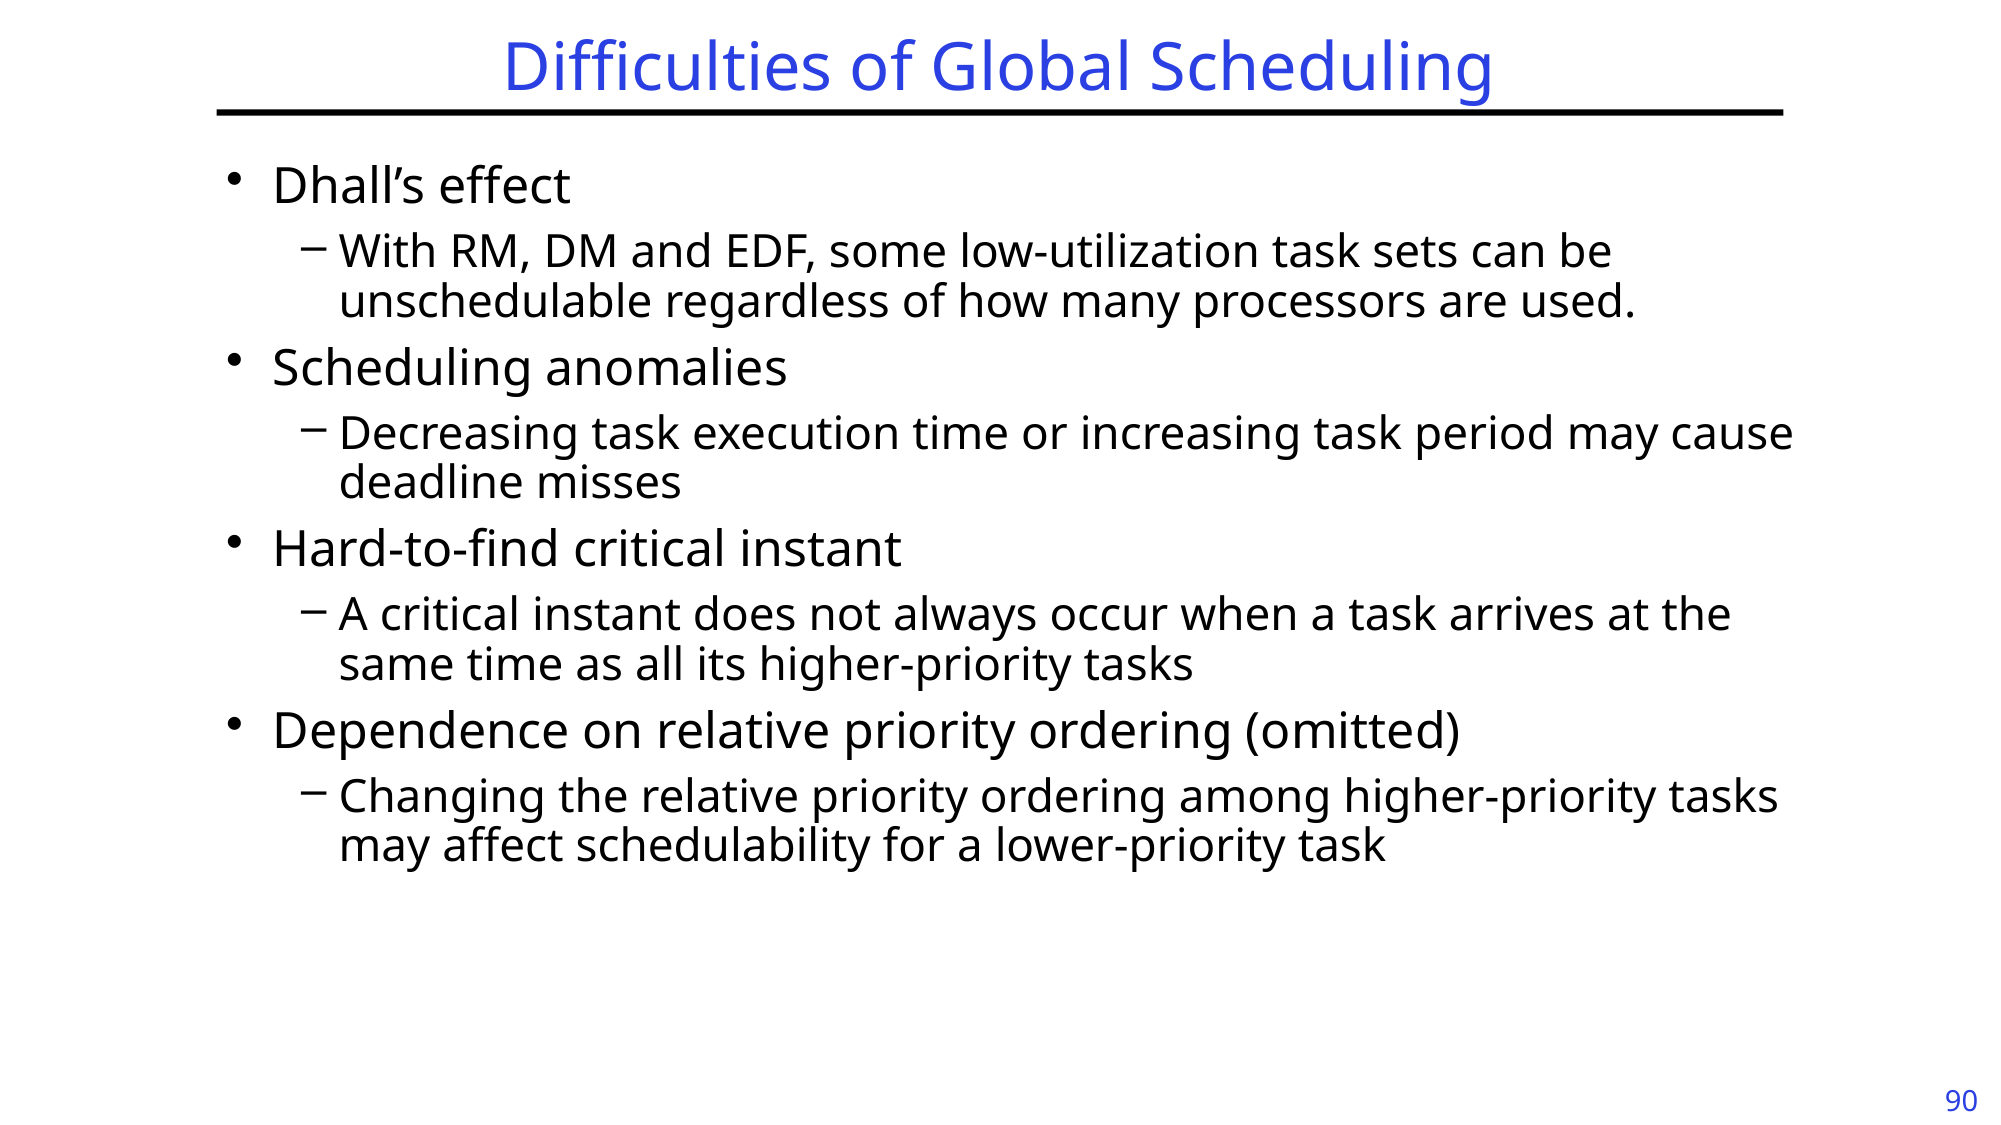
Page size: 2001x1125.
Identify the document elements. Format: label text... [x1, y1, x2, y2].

list Dhall’s effect With RM, DM and EDF, some low-utilization task sets can be unschedulable regardless of how many processors are used. Scheduling anomalies Decreasing task execution time or increasing task period may cause deadline misses Hard-to-find critical instant A critical instant does not always occur when a task arrives at the same time as all its higher-priority tasks Dependence on relative priority ordering (omitted) Changing the relative priority ordering among higher-priority tasks may affect schedulability for a lower-priority task [211, 153, 1824, 1100]
title Difficulties of Global Scheduling [216, 24, 1784, 113]
